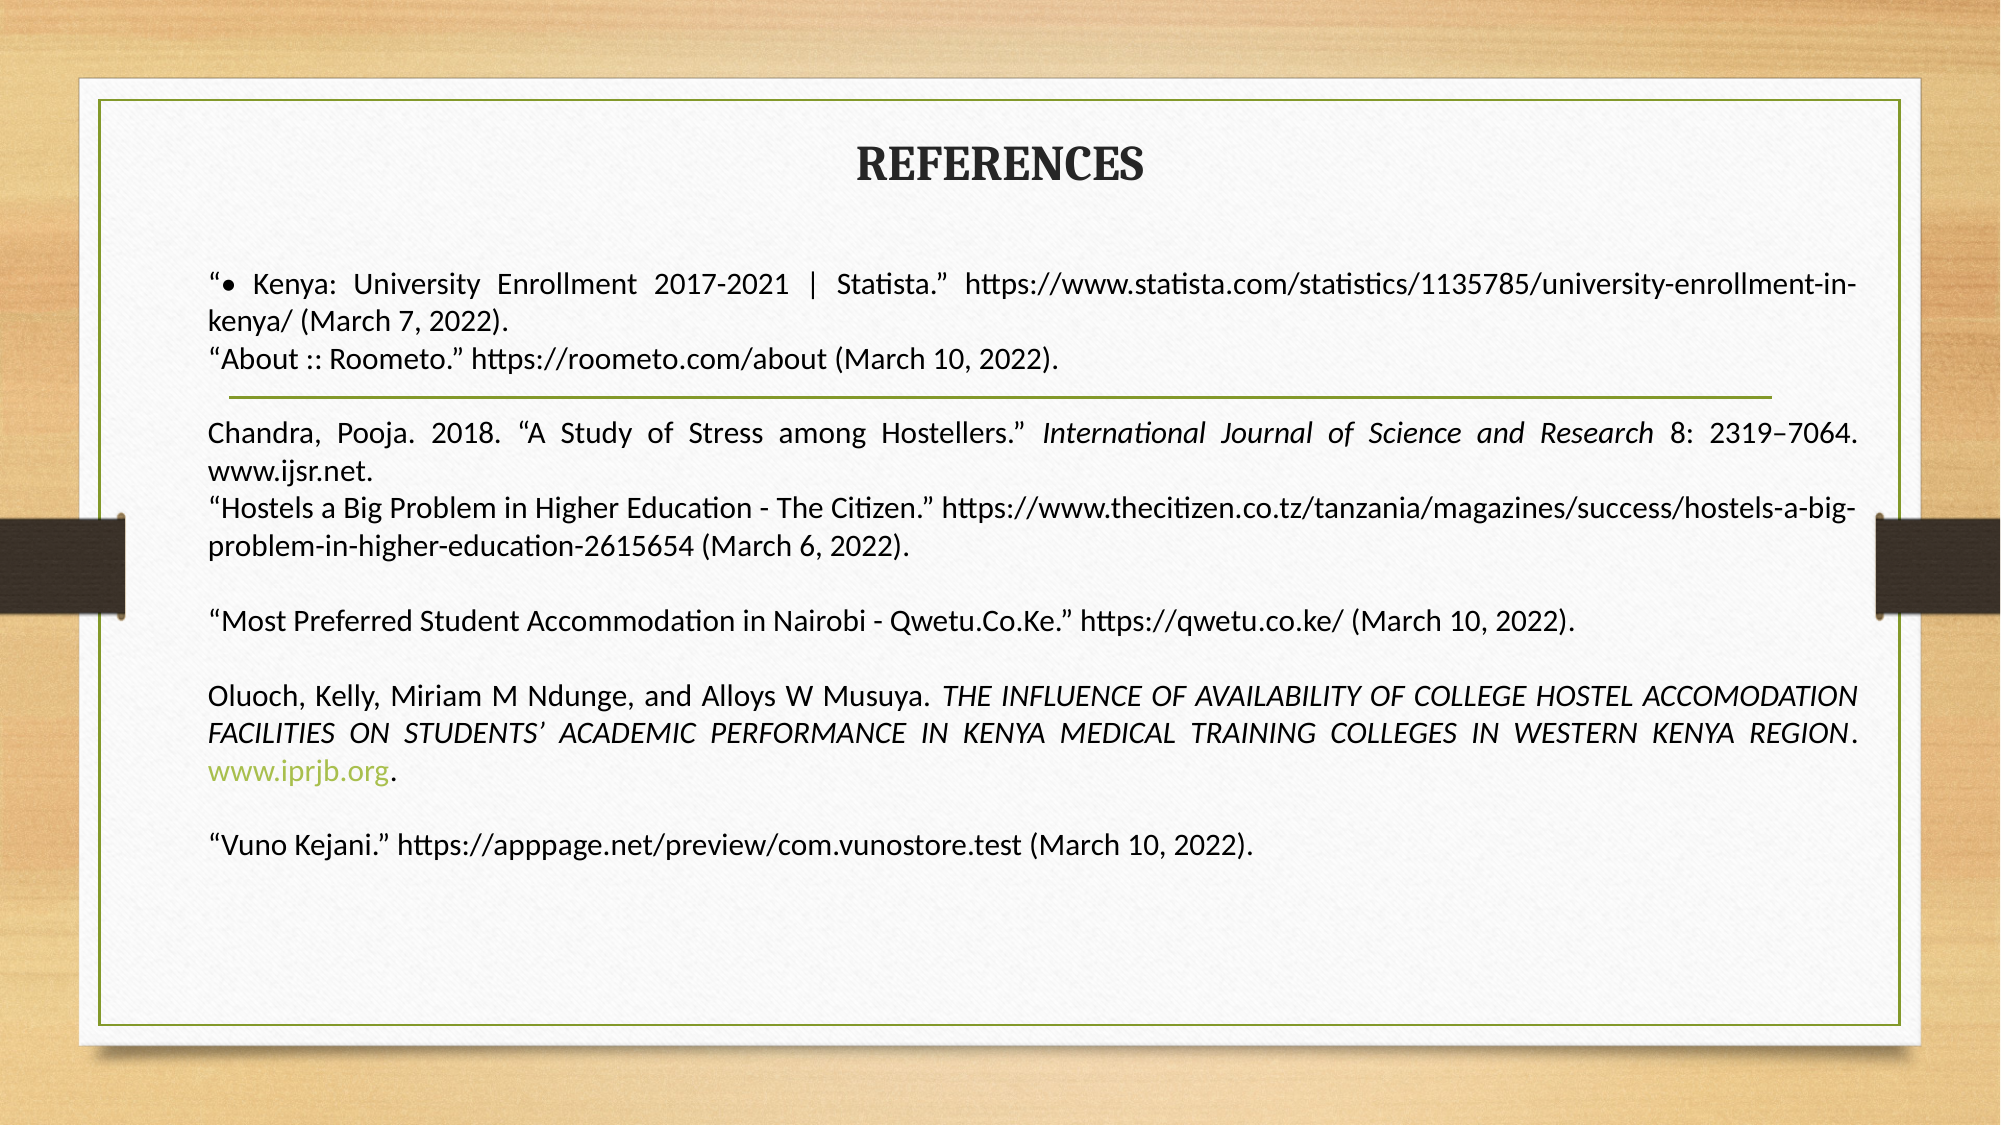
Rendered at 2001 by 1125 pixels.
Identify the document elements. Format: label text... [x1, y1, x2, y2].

picture [0, 0, 2001, 1125]
title REFERENCES [212, 104, 1788, 236]
list “• Kenya: University Enrollment 2017-2021 | Statista.” https://www.statista.com/statistics/1135785/university-enrollment-in-kenya/ (March 7, 2022). “About :: Roometo.” https://roometo.com/about (March 10, 2022). Chandra, Pooja. 2018. “A Study of Stress among Hostellers.” International Journal of Science and Research 8: 2319–7064. www.ijsr.net. “Hostels a Big Problem in Higher Education - The Citizen.” https://www.thecitizen.co.tz/tanzania/magazines/success/hostels-a-big-problem-in-higher-education-2615654 (March 6, 2022). “Most Preferred Student Accommodation in Nairobi - Qwetu.Co.Ke.” https://qwetu.co.ke/ (March 10, 2022). Oluoch, Kelly, Miriam M Ndunge, and Alloys W Musuya. THE INFLUENCE OF AVAILABILITY OF COLLEGE HOSTEL ACCOMODATION FACILITIES ON STUDENTS’ ACADEMIC PERFORMANCE IN KENYA MEDICAL TRAINING COLLEGES IN WESTERN KENYA REGION. www.iprjb.org. “Vuno Kejani.” https://apppage.net/preview/com.vunostore.test (March 10, 2022). [192, 236, 1874, 889]
